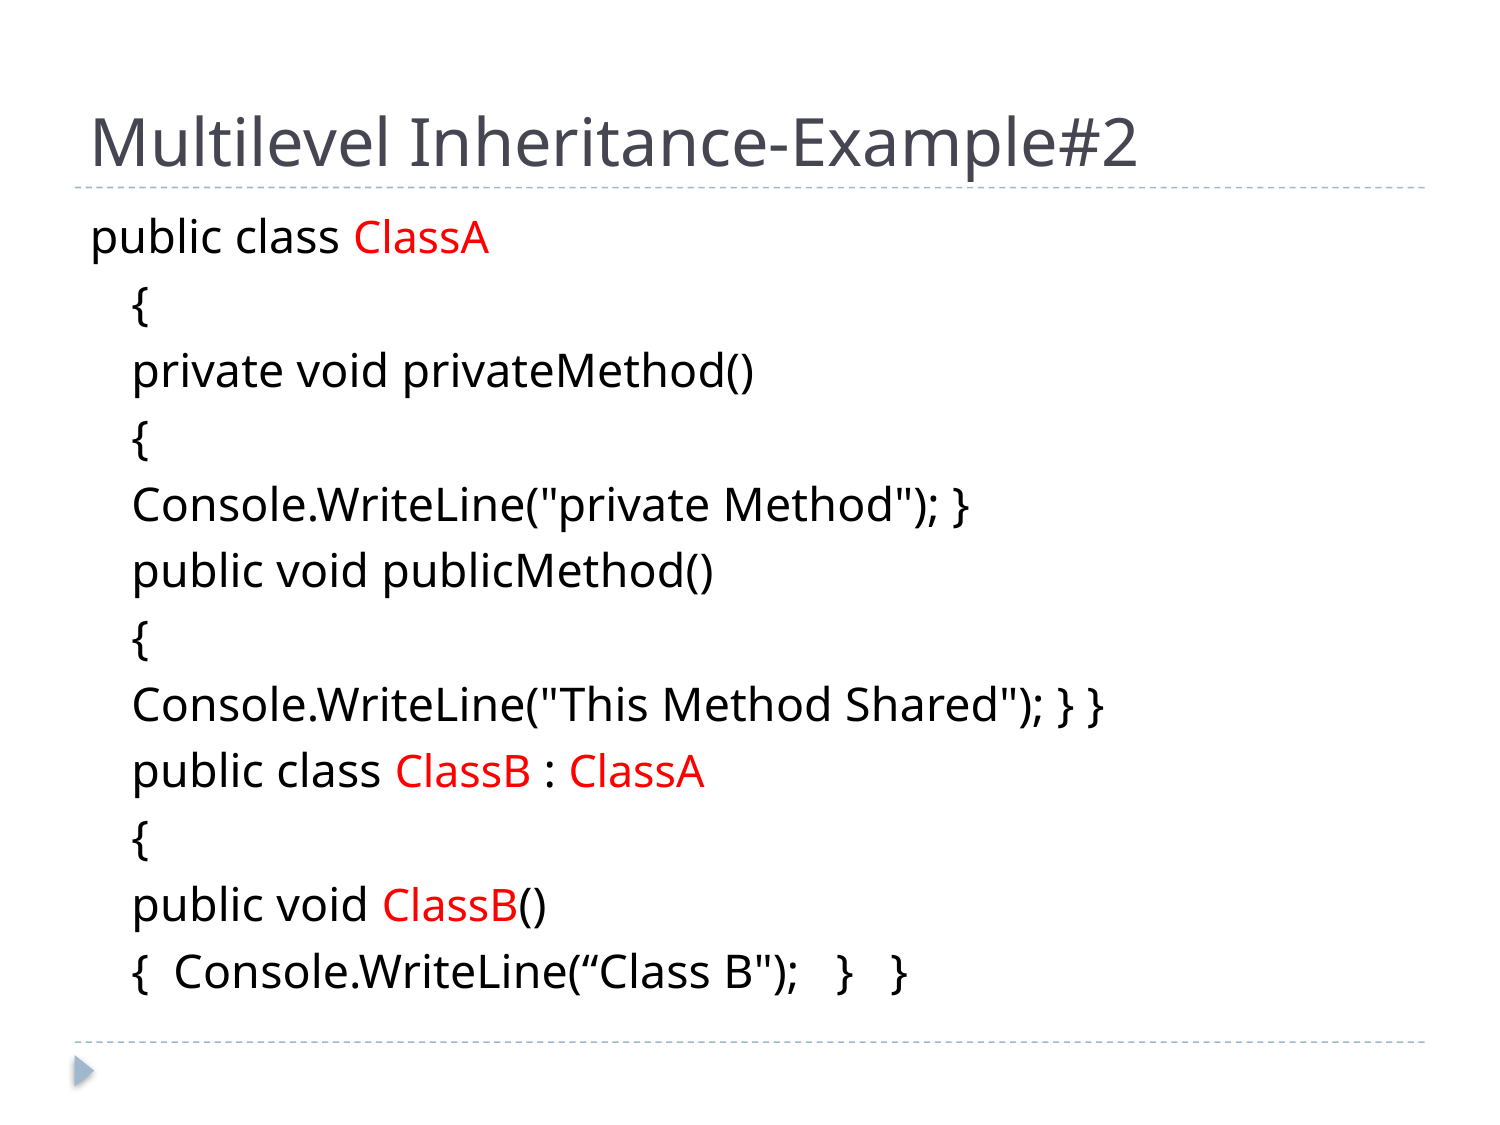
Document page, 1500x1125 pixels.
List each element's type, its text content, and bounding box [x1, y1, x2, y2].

title Multilevel Inheritance-Example#2 [75, 24, 1425, 188]
list public class ClassA { private void privateMethod() { Console.WriteLine("private Method"); } public void publicMethod() { Console.WriteLine("This Method Shared"); } } public class ClassB : ClassA { public void ClassB() { Console.WriteLine(“Class B"); } } [75, 200, 1425, 1010]
